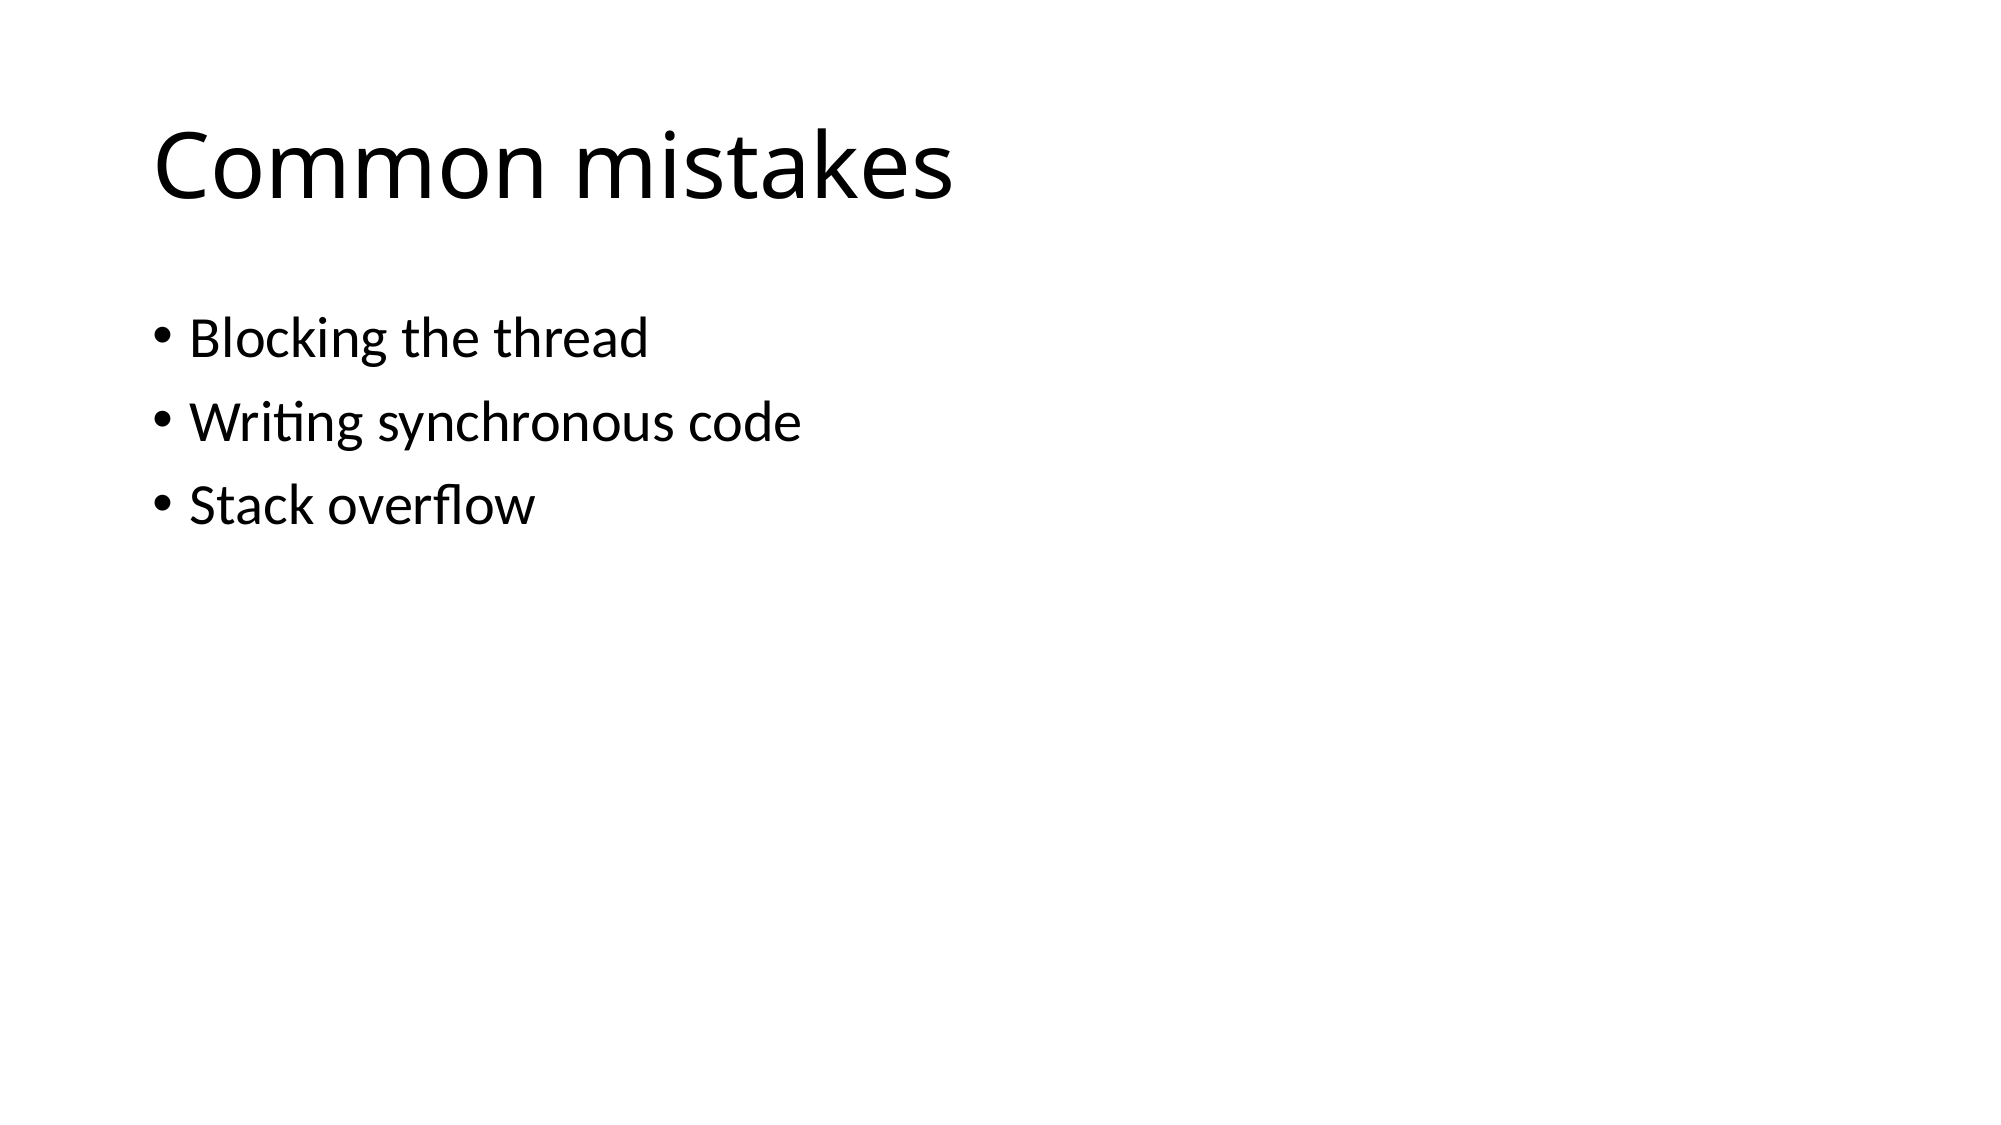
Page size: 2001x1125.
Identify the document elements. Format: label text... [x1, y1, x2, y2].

title Common mistakes [137, 59, 1863, 278]
list Blocking the thread Writing synchronous code Stack overflow [137, 299, 1863, 1014]
